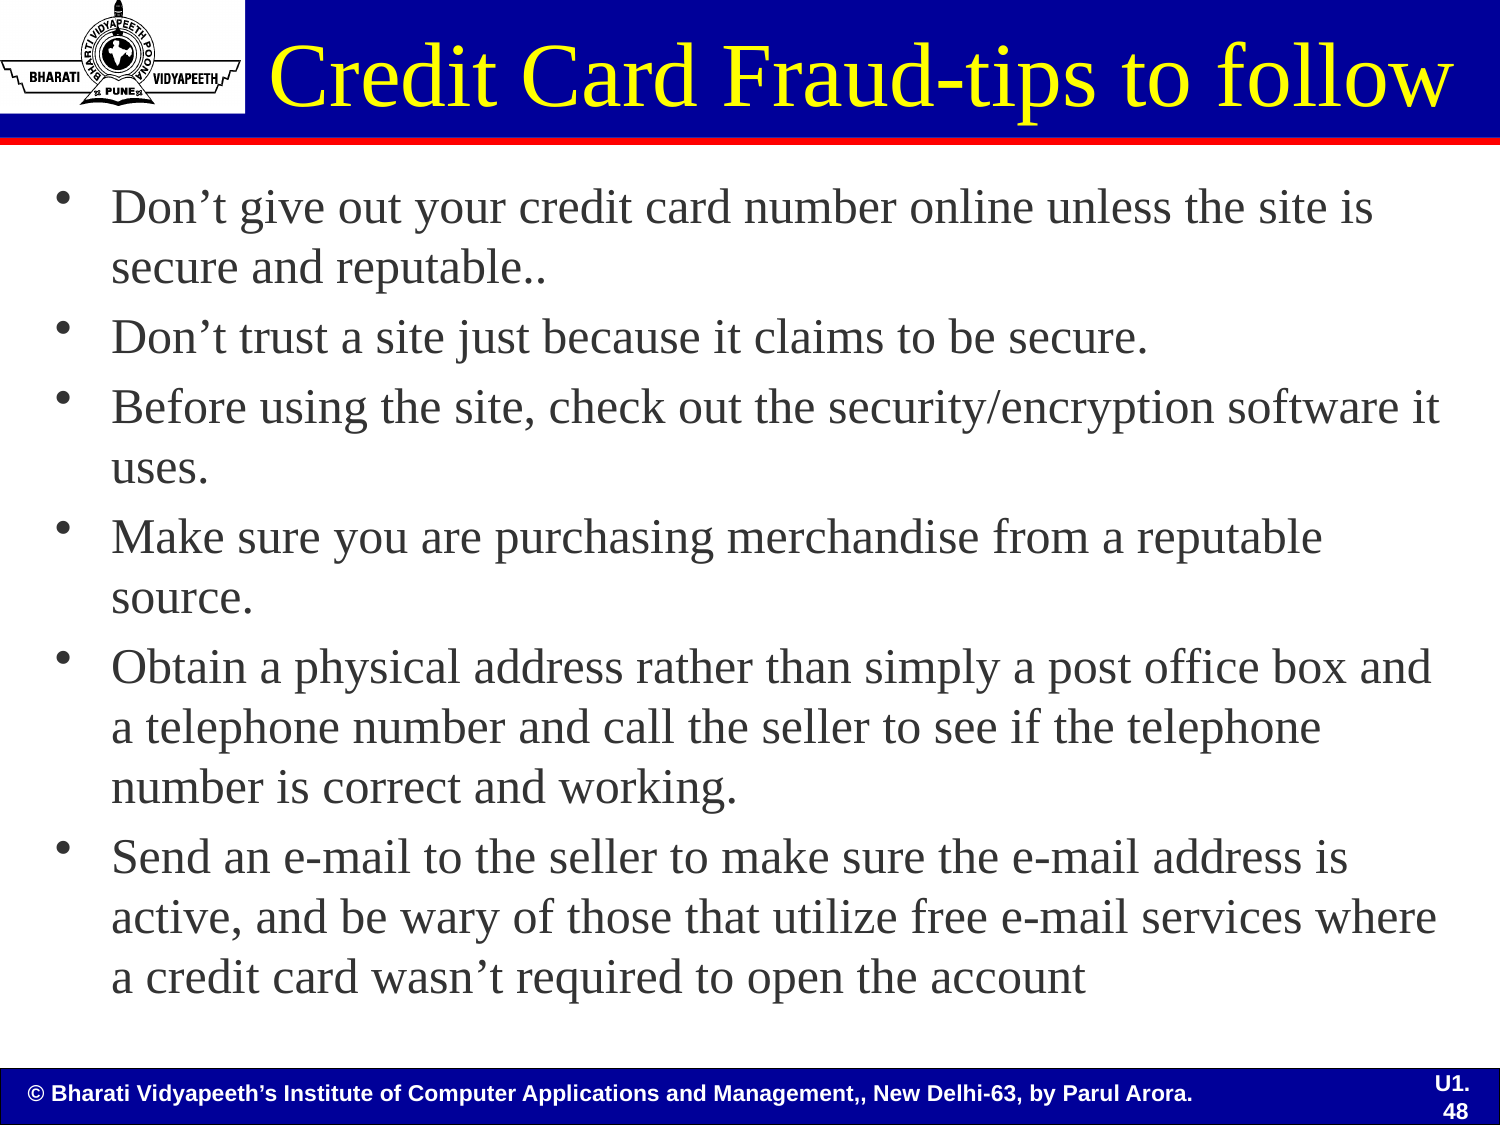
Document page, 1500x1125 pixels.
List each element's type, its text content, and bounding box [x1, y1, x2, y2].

list Don’t give out your credit card number online unless the site is secure and reputable.. Don’t trust a site just because it claims to be secure. Before using the site, check out the security/encryption software it uses. Make sure you are purchasing merchandise from a reputable source. Obtain a physical address rather than simply a post office box and a telephone number and call the seller to see if the telephone number is correct and working. Send an e-mail to the seller to make sure the e-mail address is active, and be wary of those that utilize free e-mail services where a credit card wasn’t required to open the account [39, 166, 1469, 1024]
title Credit Card Fraud-tips to follow [188, 7, 1500, 196]
picture [0, 0, 241, 106]
